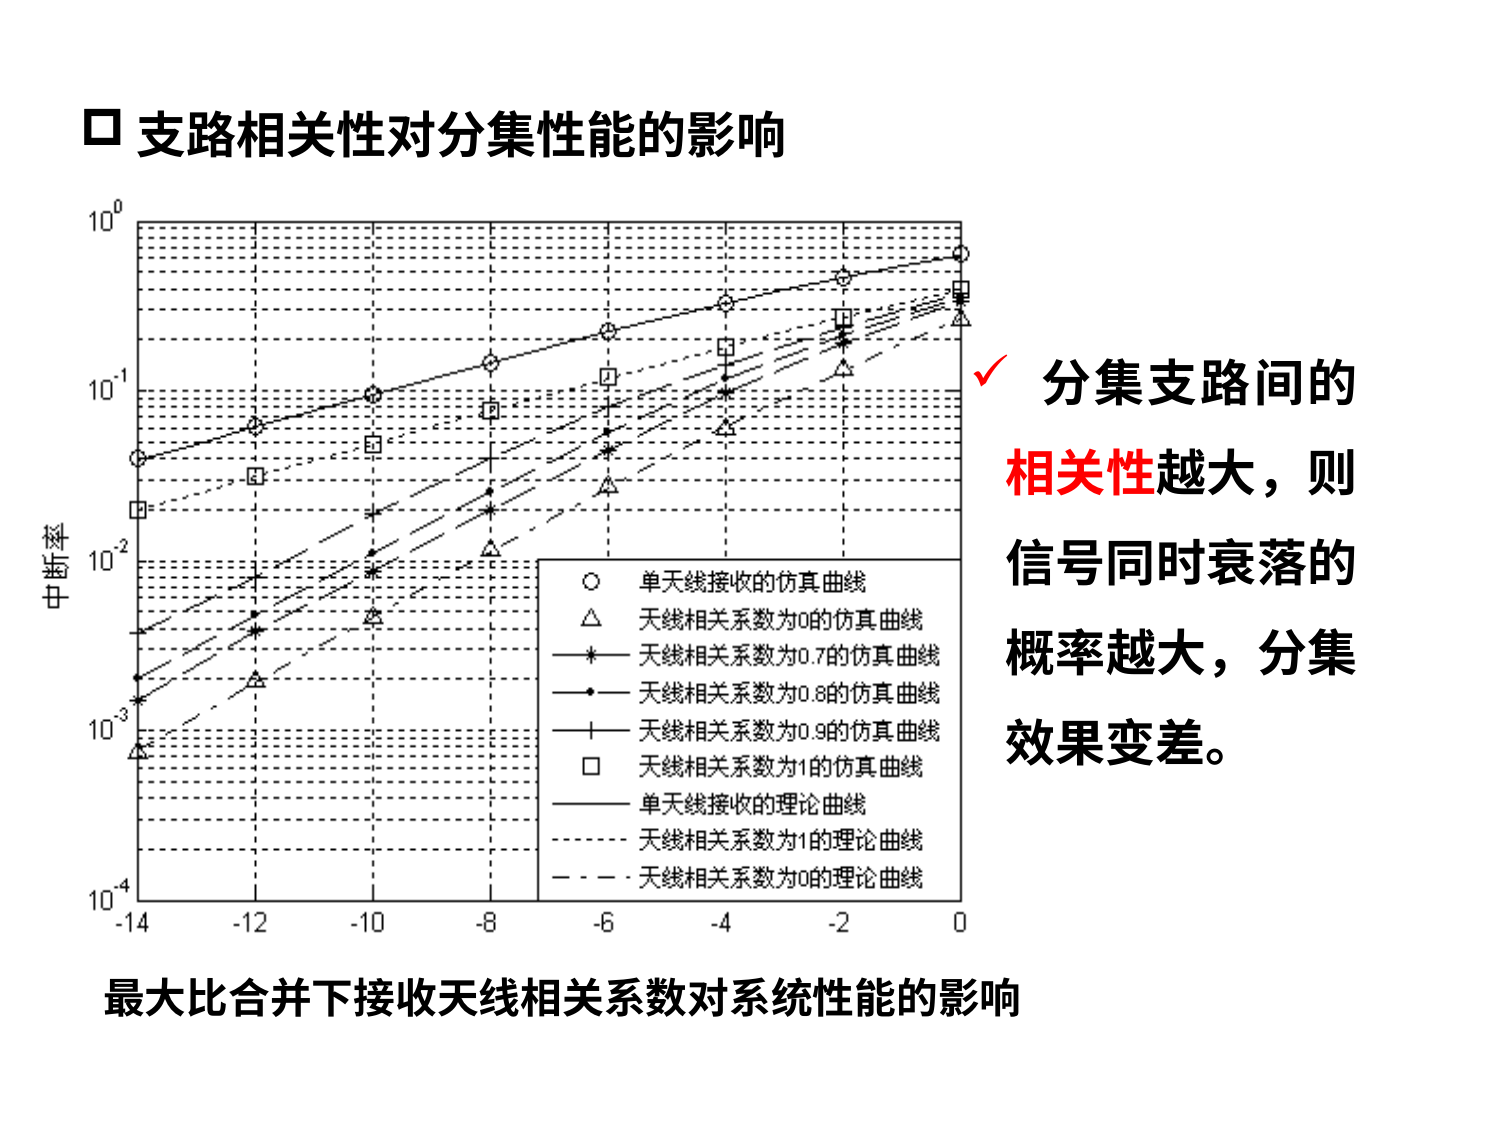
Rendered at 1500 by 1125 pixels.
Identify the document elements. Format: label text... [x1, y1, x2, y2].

text_box 最大比合并下接收天线相关系数对系统性能的影响 [88, 964, 1261, 1029]
picture [40, 173, 981, 954]
text_box 分集支路间的相关性越大，则信号同时衰落的概率越大，分集效果变差。 [985, 314, 1373, 780]
list 支路相关性对分集性能的影响 [64, 66, 1340, 314]
